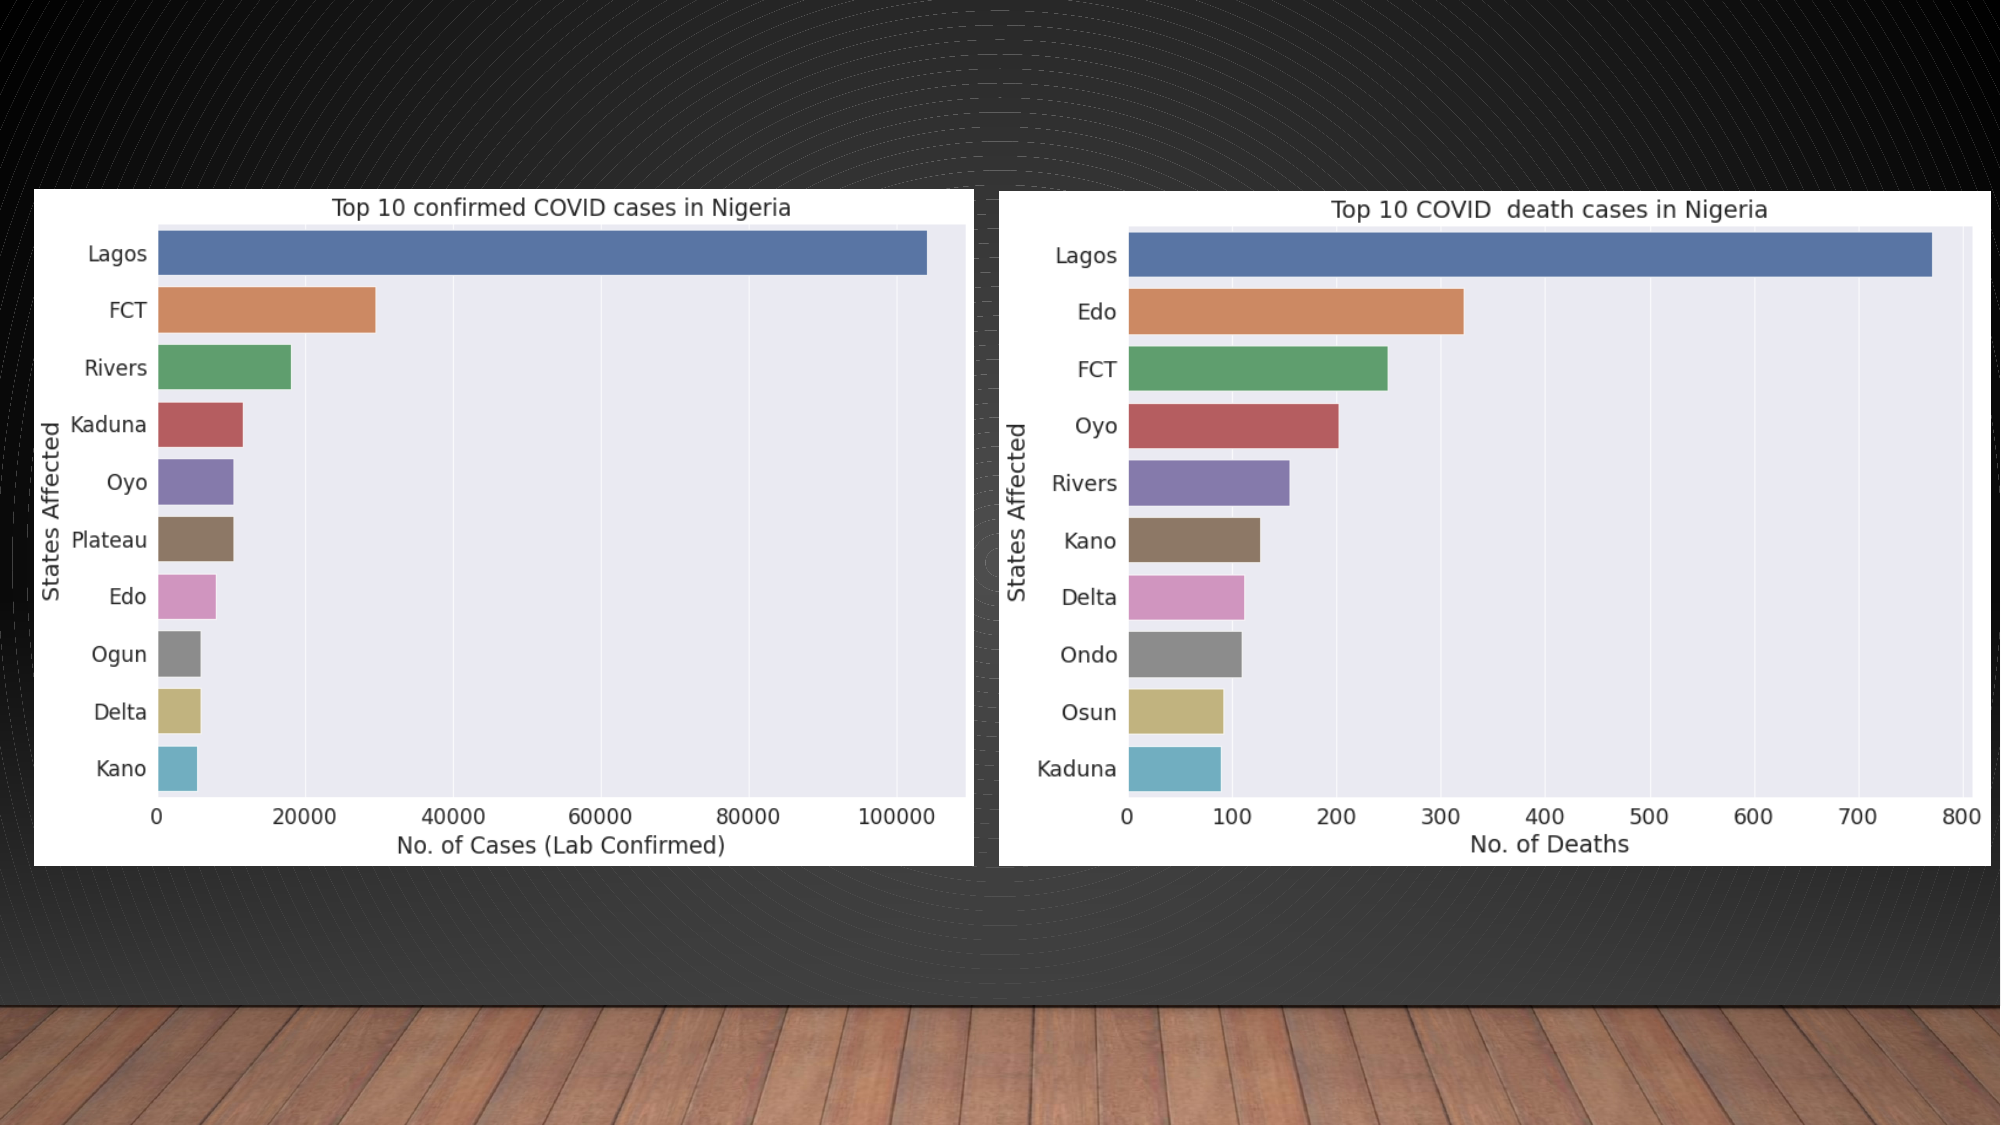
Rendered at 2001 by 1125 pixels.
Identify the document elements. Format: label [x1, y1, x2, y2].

list [34, 188, 974, 867]
picture [0, 1005, 2000, 1125]
list [999, 190, 1991, 867]
